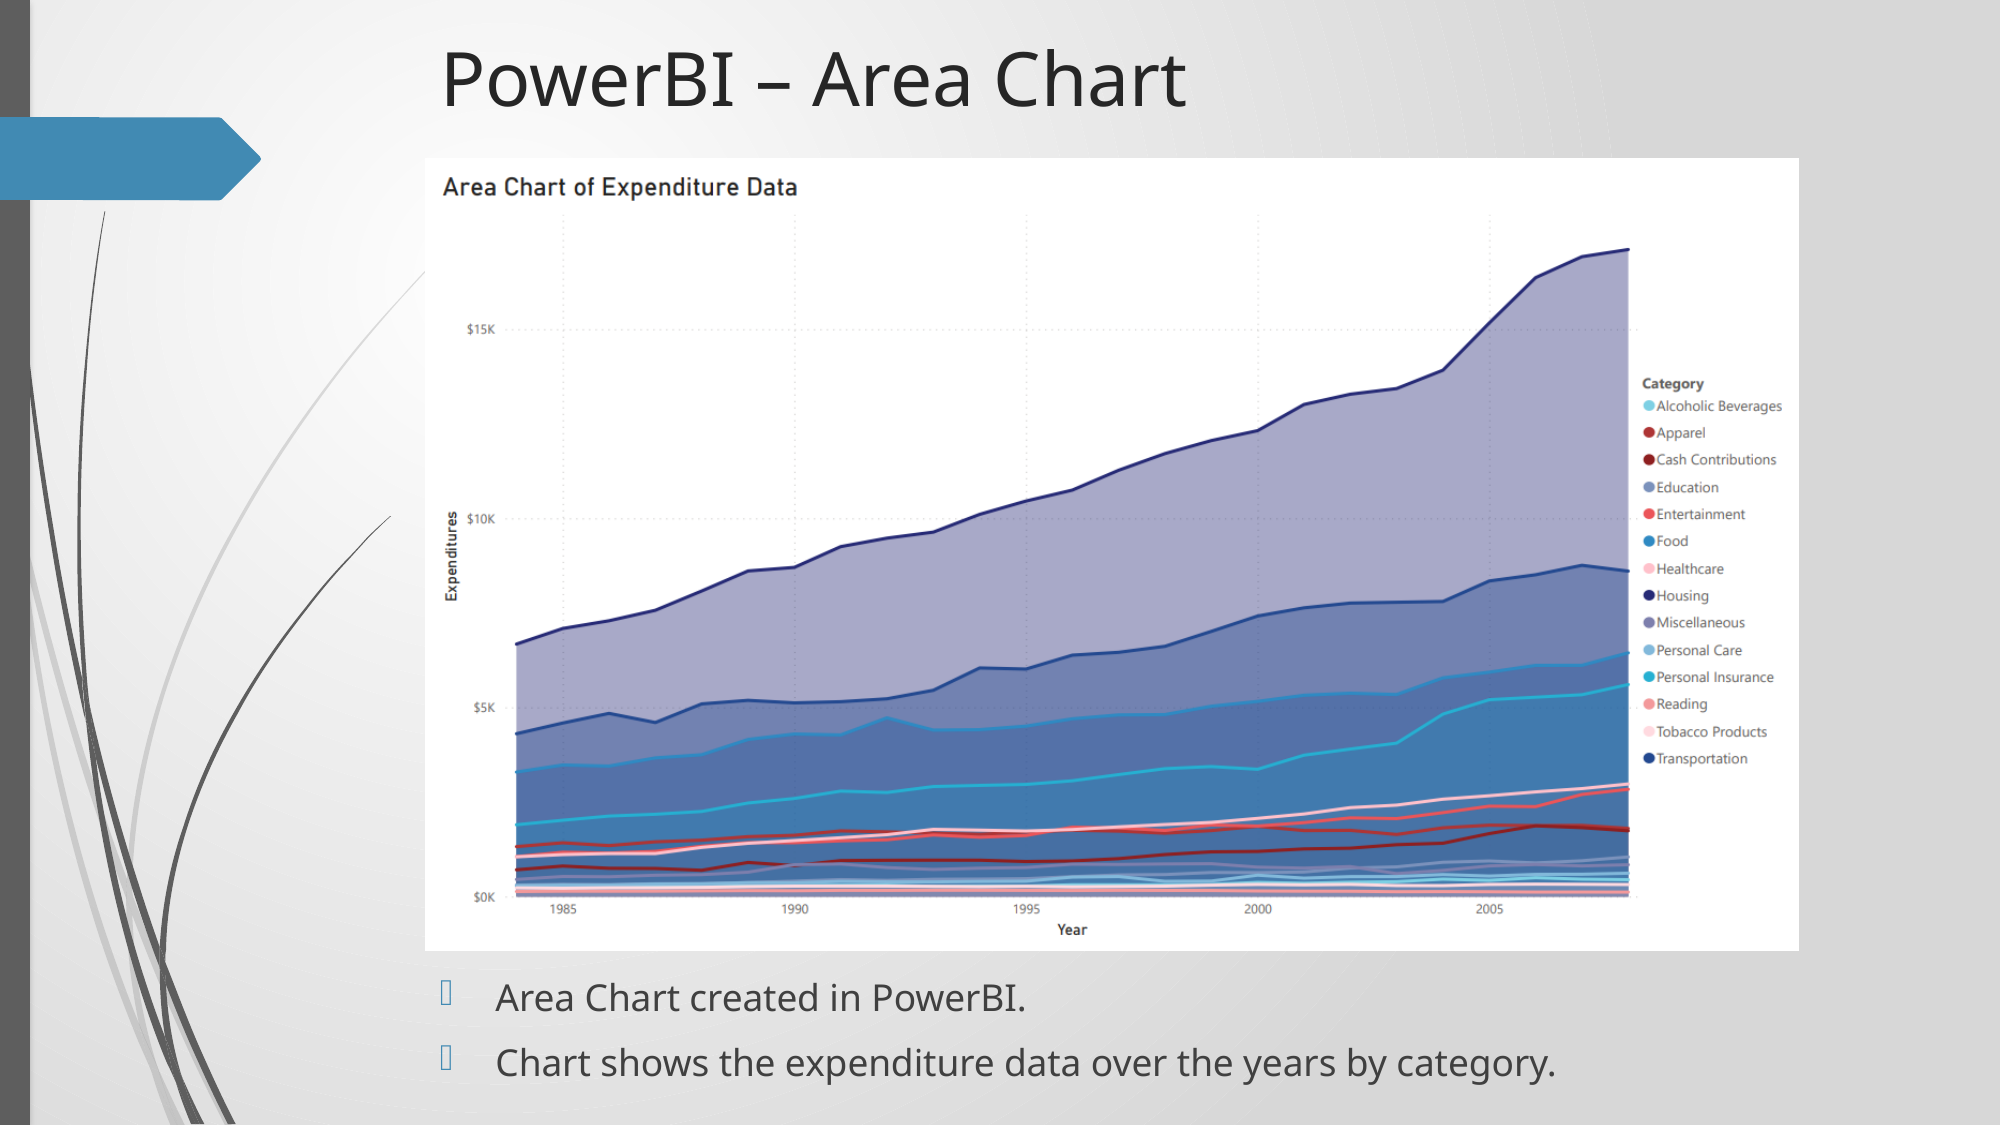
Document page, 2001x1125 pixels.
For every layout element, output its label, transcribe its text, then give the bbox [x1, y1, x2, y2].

title PowerBI – Area Chart [425, 23, 1888, 150]
picture [424, 157, 1799, 951]
list Area Chart created in PowerBI. Chart shows the expenditure data over the years by category. [424, 966, 1888, 1093]
